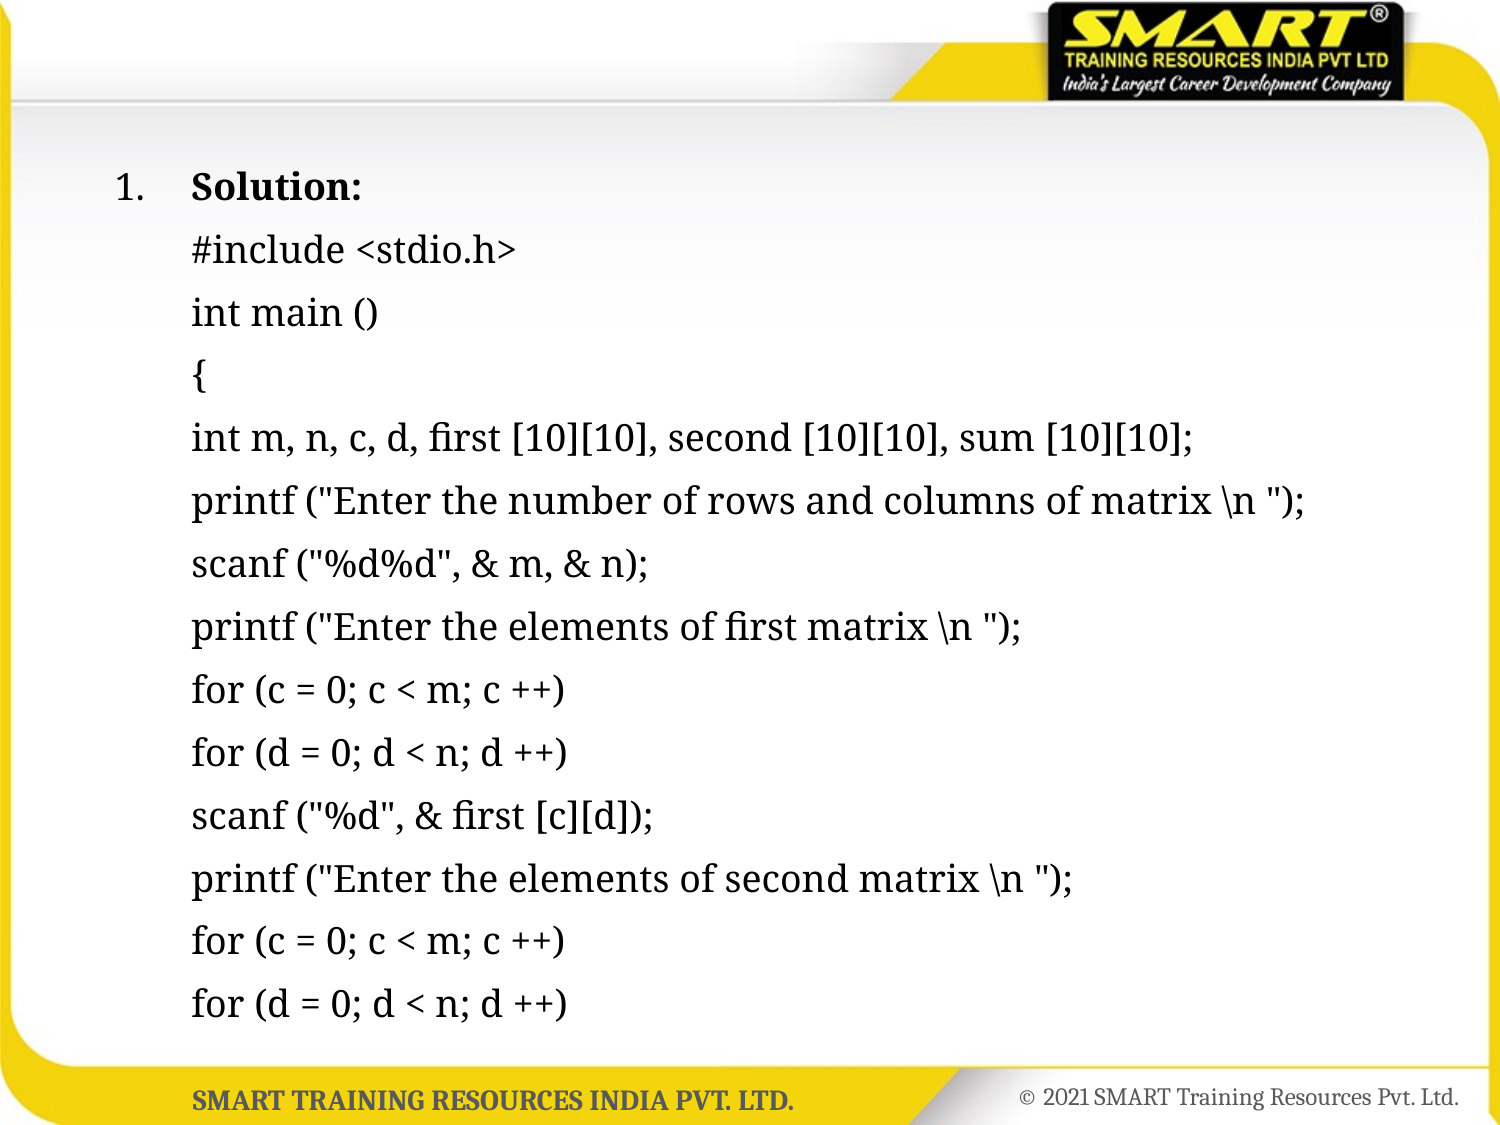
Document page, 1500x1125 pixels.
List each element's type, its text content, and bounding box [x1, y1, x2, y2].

text_box 1. Solution: #include <stdio.h> int main () { int m, n, c, d, first [10][10], second [10][10], sum [10][10]; printf ("Enter the number of rows and columns of matrix \n "); scanf ("%d%d", & m, & n); printf ("Enter the elements of first matrix \n "); for (c = 0; c < m; c ++) for (d = 0; d < n; d ++) scanf ("%d", & first [c][d]); printf ("Enter the elements of second matrix \n "); for (c = 0; c < m; c ++) for (d = 0; d < n; d ++) [99, 149, 1425, 1033]
picture [0, 0, 1500, 1125]
